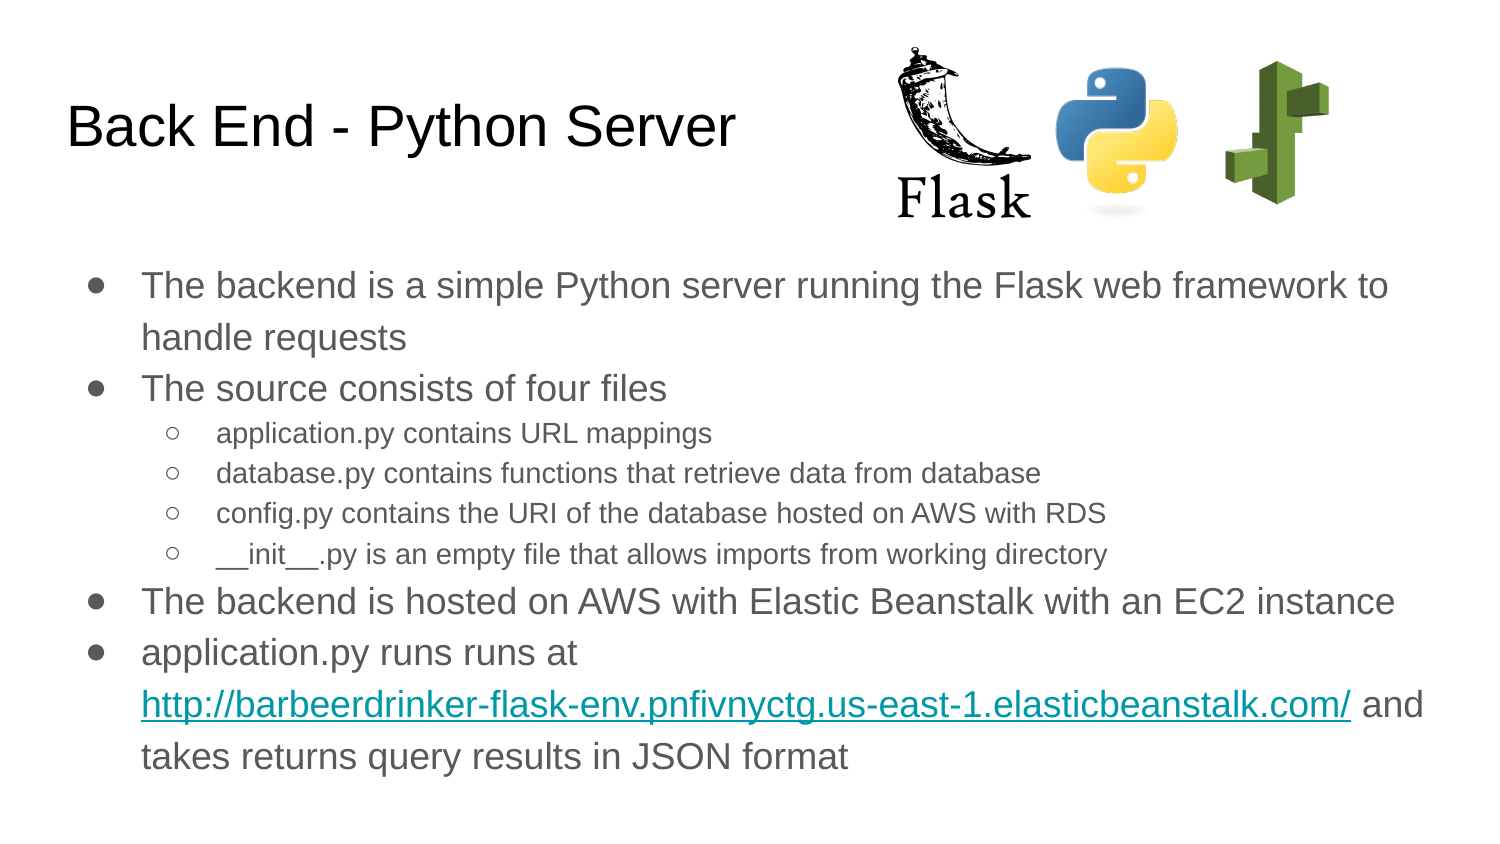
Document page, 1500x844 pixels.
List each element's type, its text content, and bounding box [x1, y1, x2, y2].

picture [898, 47, 1032, 218]
title Back End - Python Server [51, 72, 762, 167]
picture [1049, 33, 1376, 232]
list The backend is a simple Python server running the Flask web framework to handle requests The source consists of four files application.py contains URL mappings database.py contains functions that retrieve data from database config.py contains the URI of the database hosted on AWS with RDS __init__.py is an empty file that allows imports from working directory The backend is hosted on AWS with Elastic Beanstalk with an EC2 instance application.py runs runs at http://barbeerdrinker-flask-env.pnfivnyctg.us-east-1.elasticbeanstalk.com/ and takes returns query results in JSON format [51, 239, 1449, 800]
